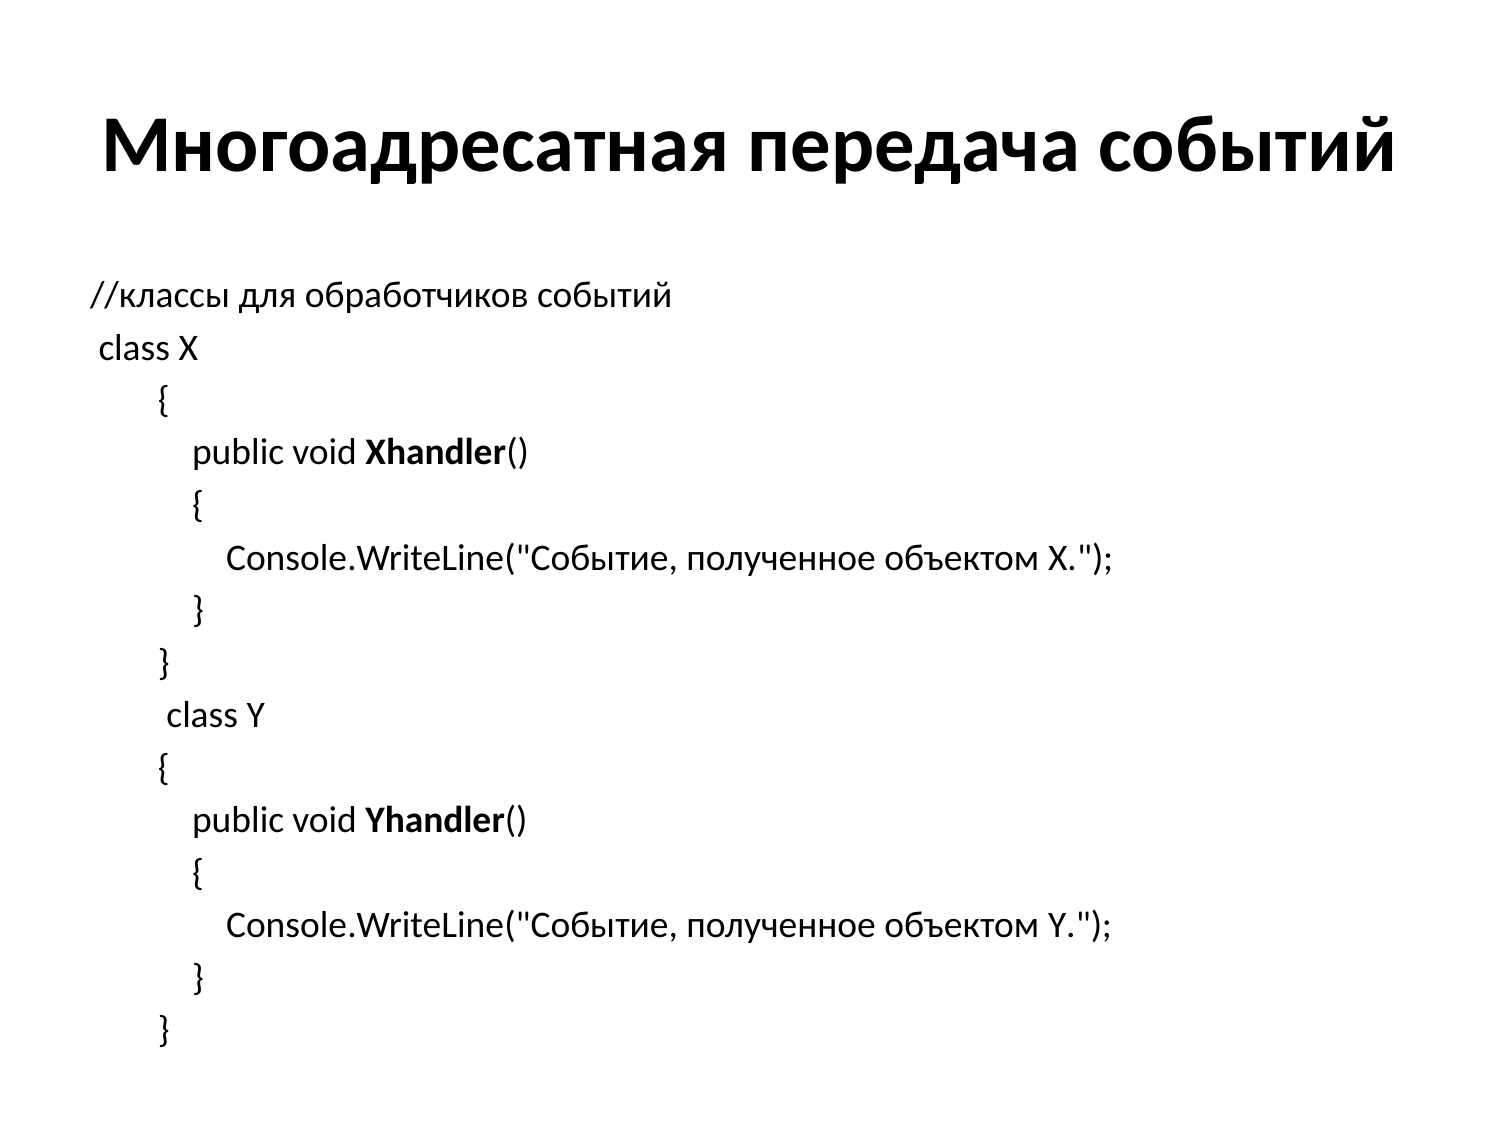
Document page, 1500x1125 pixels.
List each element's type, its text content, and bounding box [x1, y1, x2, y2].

title Многоадресатная передача событий [75, 45, 1425, 233]
list //классы для обработчиков событий class X { public void Xhandler() { Console.WriteLine("Событие, полученное объектом X."); } } class Y { public void Yhandler() { Console.WriteLine("Событие, полученное объектом Y."); } } [75, 262, 1425, 1106]
